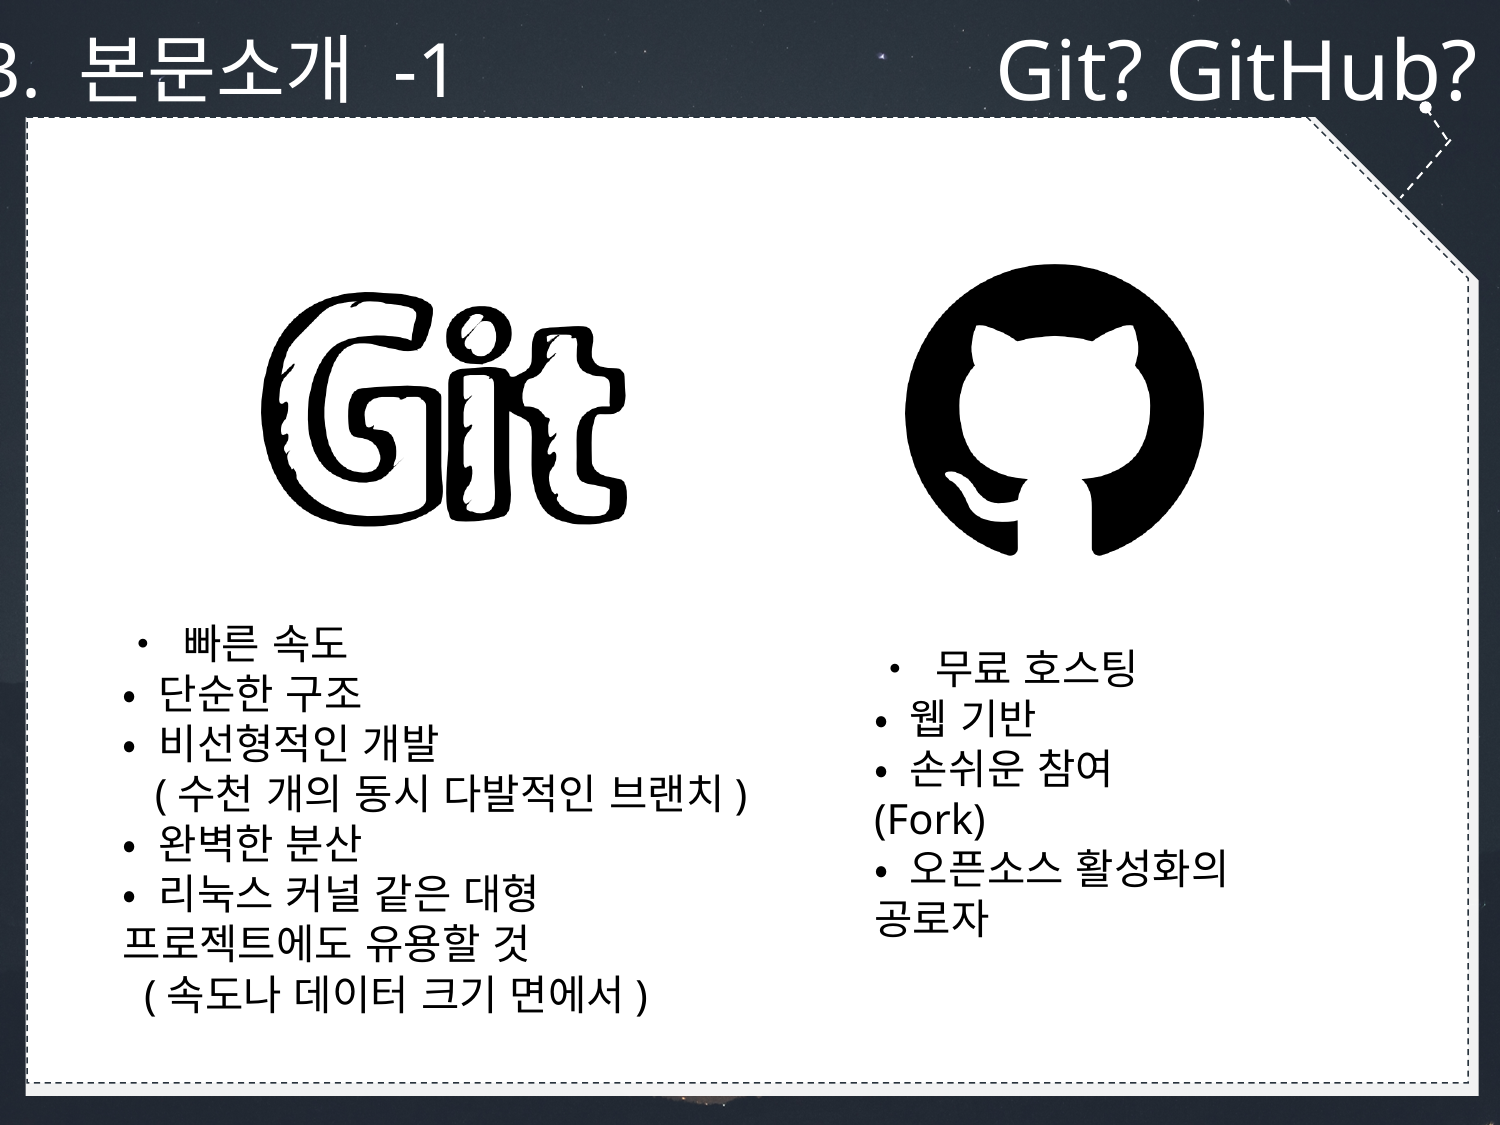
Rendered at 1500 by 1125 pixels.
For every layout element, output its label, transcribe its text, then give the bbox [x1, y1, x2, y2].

text_box [26, 116, 1470, 1084]
text_box • 빠른 속도 • 단순한 구조 • 비선형적인 개발 (수천 개의 동시 다발적인 브랜치) • 완벽한 분산 • 리눅스 커널 같은 대형 프로젝트에도 유용할 것 (속도나 데이터 크기 면에서) [107, 610, 781, 1026]
text_box • 무료 호스팅 • 웹 기반 • 손쉬운 참여(Fork) • 오픈소스 활성화의 공로자 [859, 635, 1250, 1001]
text_box [24, 116, 1480, 1097]
picture [0, 0, 1500, 1125]
text_box Git? GitHub? [980, 9, 1493, 125]
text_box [1400, 107, 1451, 198]
text_box 3. 본문소개 -1 [0, 14, 495, 120]
picture [905, 260, 1204, 559]
picture [261, 226, 627, 592]
